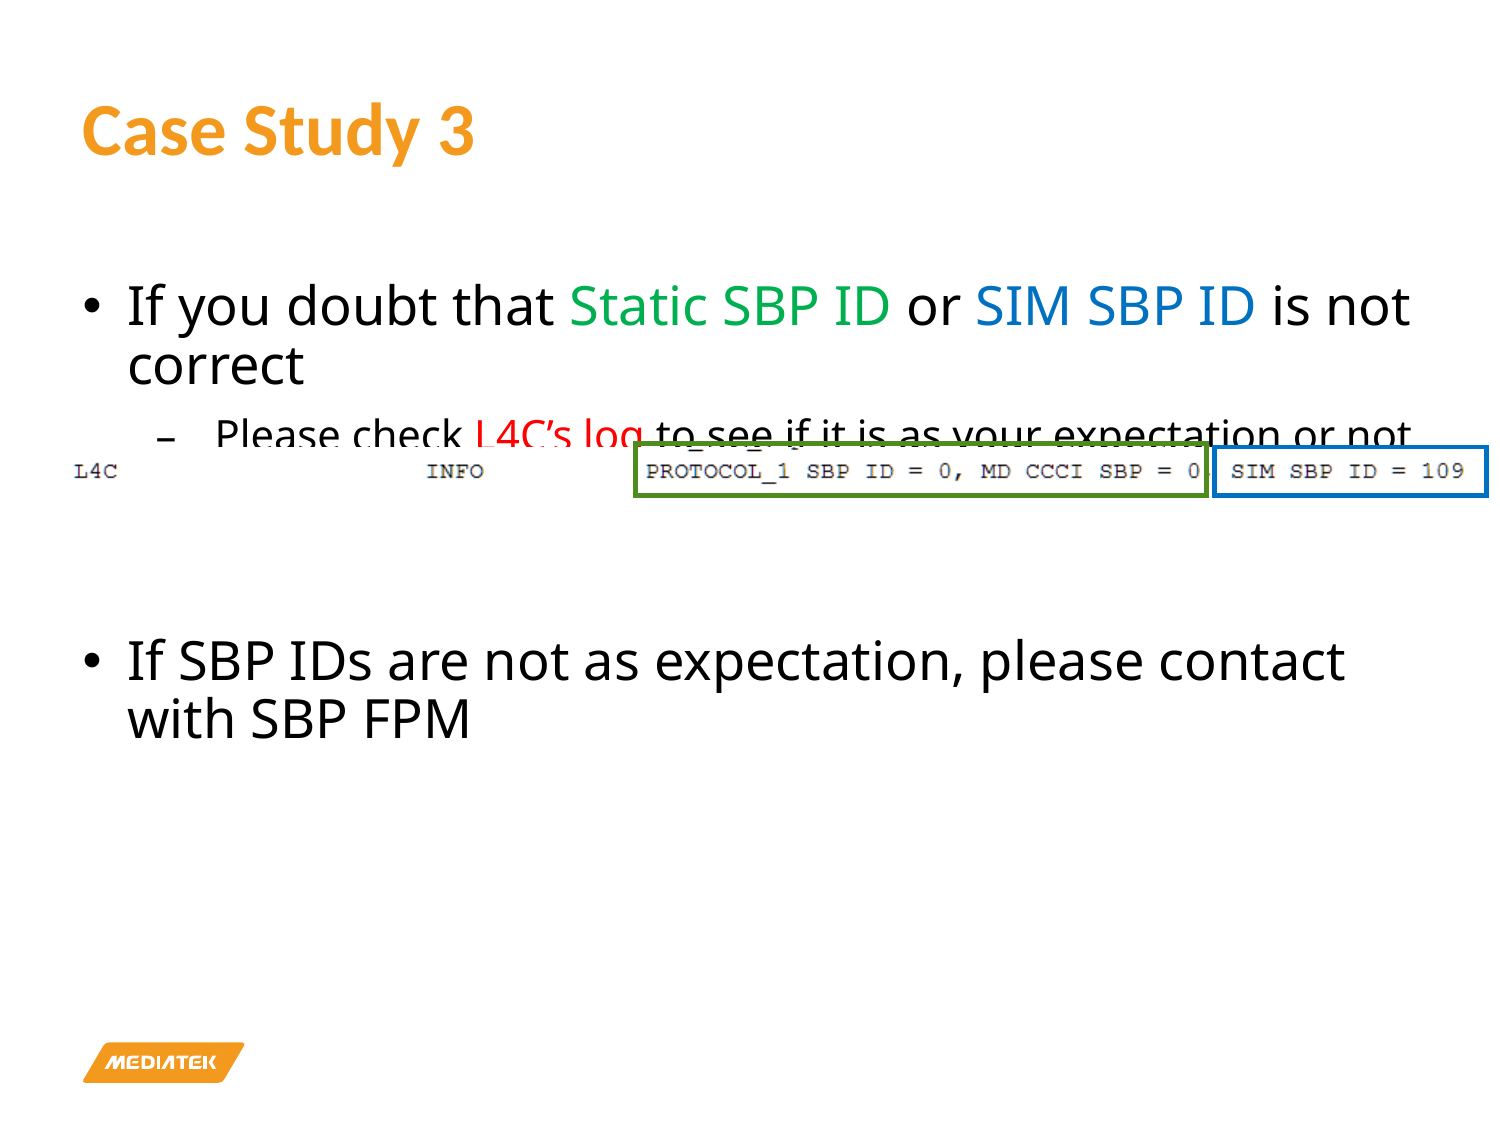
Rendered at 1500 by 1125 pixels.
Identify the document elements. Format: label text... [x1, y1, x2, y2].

title Case Study 3 [82, 96, 1418, 269]
picture [55, 447, 1487, 496]
text_box [635, 443, 1208, 447]
list If you doubt that Static SBP ID or SIM SBP ID is not correct Please check L4C’s log to see if it is as your expectation or not If SBP IDs are not as expectation, please contact with SBP FPM [82, 279, 1418, 447]
list If you doubt that Static SBP ID or SIM SBP ID is not correct Please check L4C’s log to see if it is as your expectation or not If SBP IDs are not as expectation, please contact with SBP FPM [82, 496, 1418, 999]
